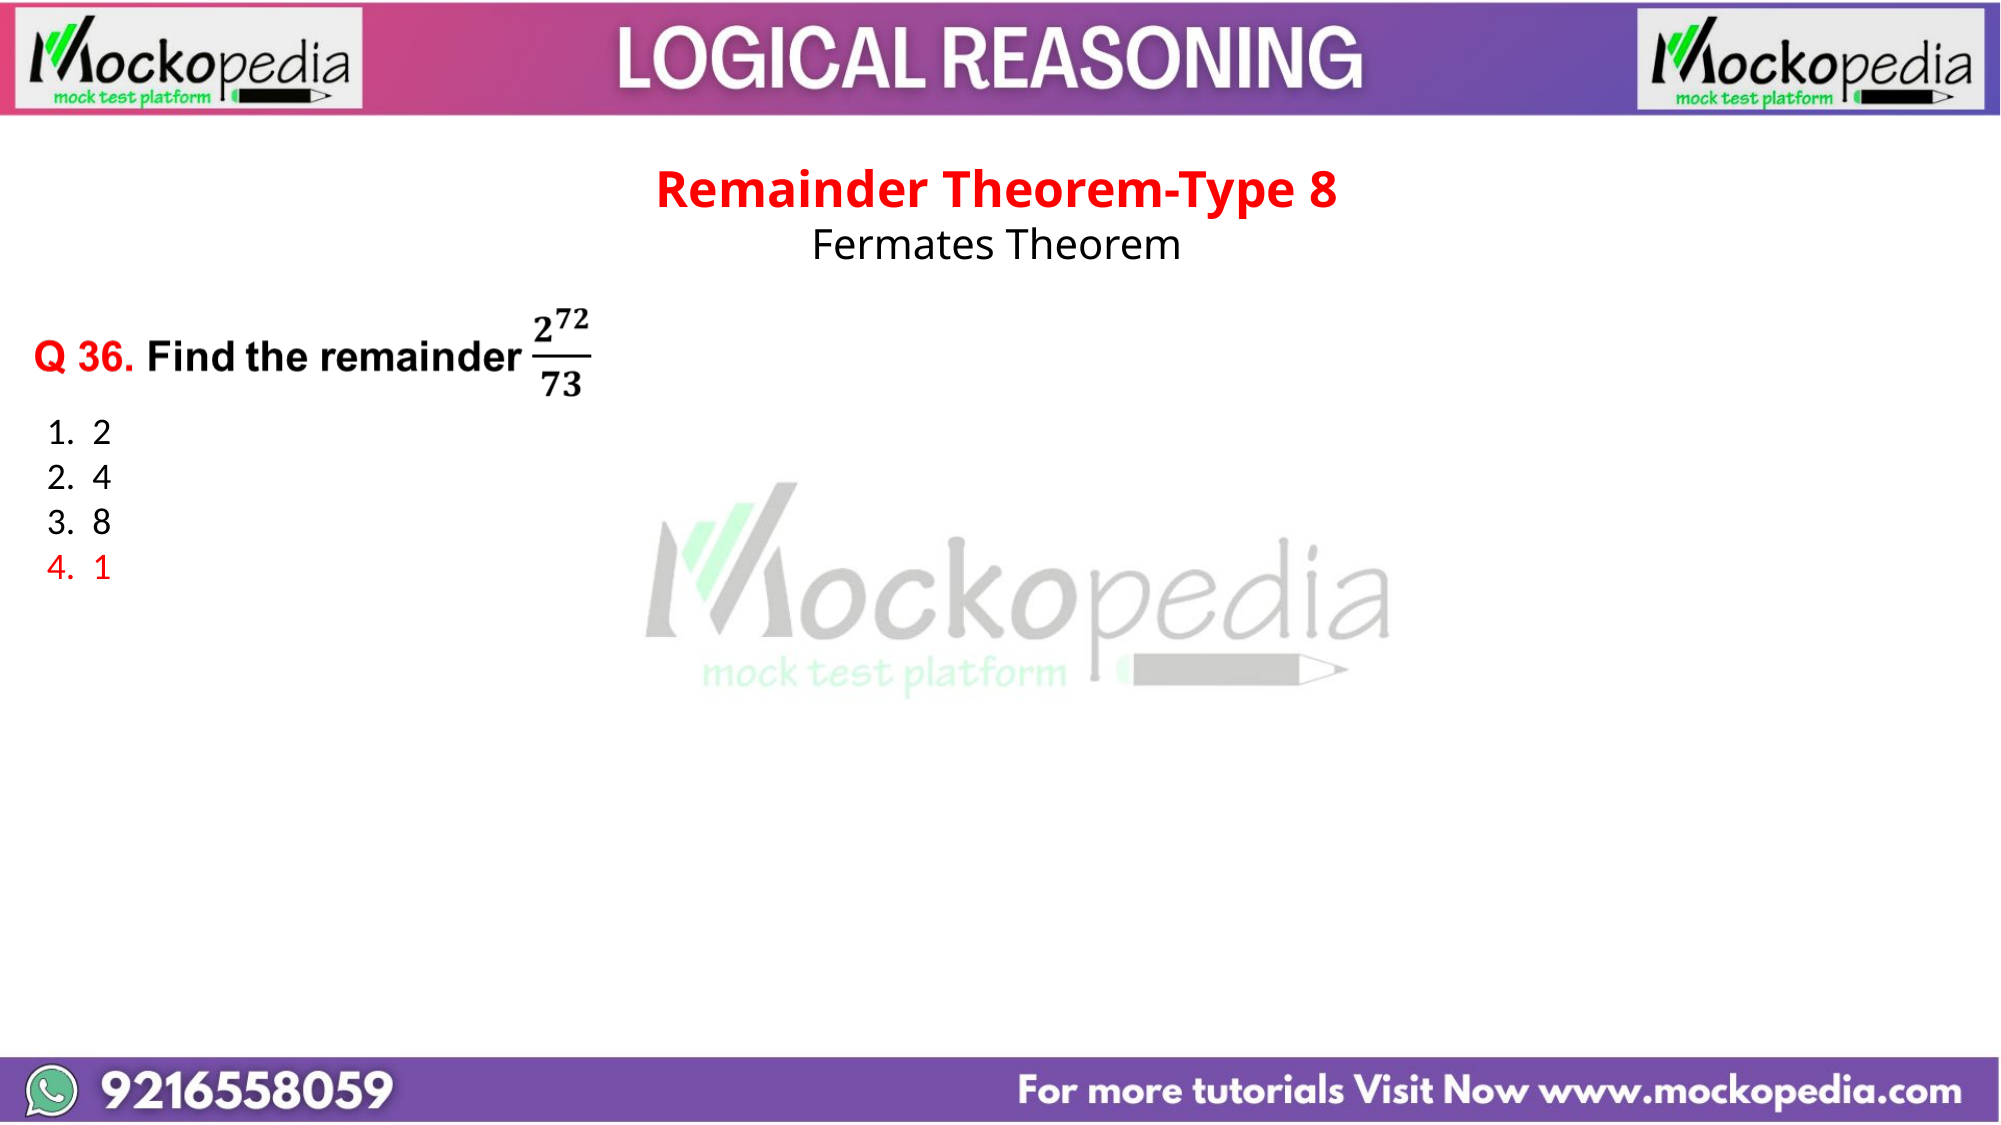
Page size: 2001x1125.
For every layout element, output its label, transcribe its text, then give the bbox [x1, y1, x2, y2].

text_box [18, 293, 2000, 409]
picture [0, 0, 2001, 1125]
text_box Remainder Theorem-Type 8 Fermates Theorem [139, 150, 1855, 276]
text_box 1. 2 2. 4 3. 8 4. 1 [31, 399, 1032, 595]
